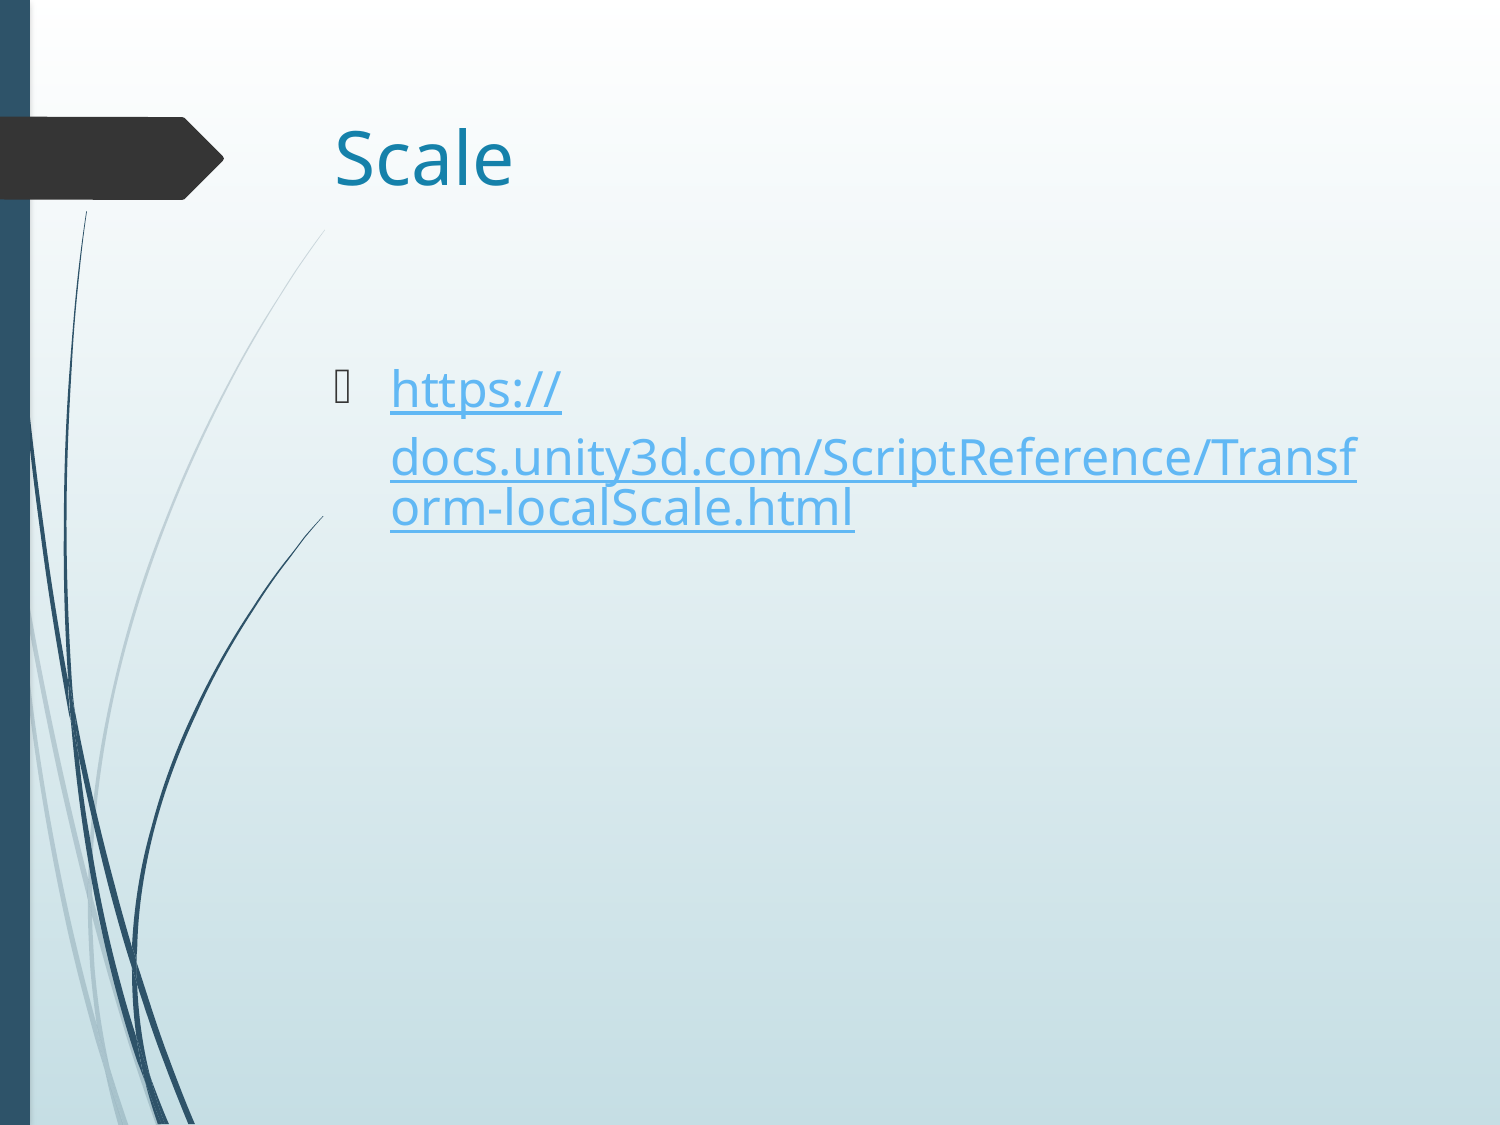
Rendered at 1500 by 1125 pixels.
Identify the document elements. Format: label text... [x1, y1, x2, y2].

title Scale [319, 102, 1400, 313]
list https://docs.unity3d.com/ScriptReference/Transform-localScale.html [318, 350, 1400, 970]
